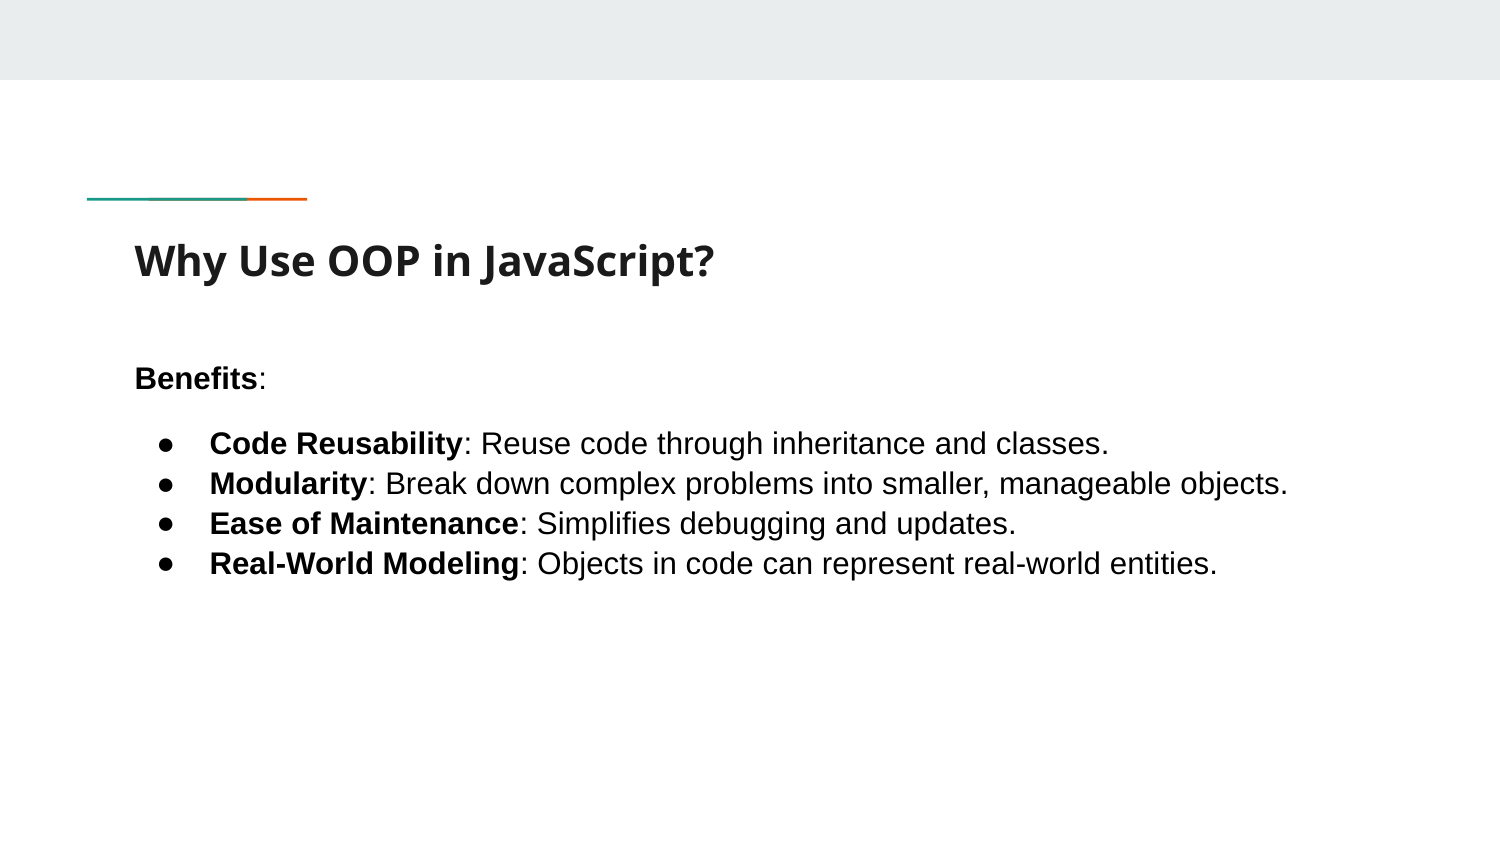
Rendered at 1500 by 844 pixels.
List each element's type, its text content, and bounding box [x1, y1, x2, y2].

title Why Use OOP in JavaScript? [119, 216, 1381, 305]
list Benefits: Code Reusability: Reuse code through inheritance and classes. Modularity: Break down complex problems into smaller, manageable objects. Ease of Maintenance: Simplifies debugging and updates. Real-World Modeling: Objects in code can represent real-world entities. [119, 341, 1381, 712]
